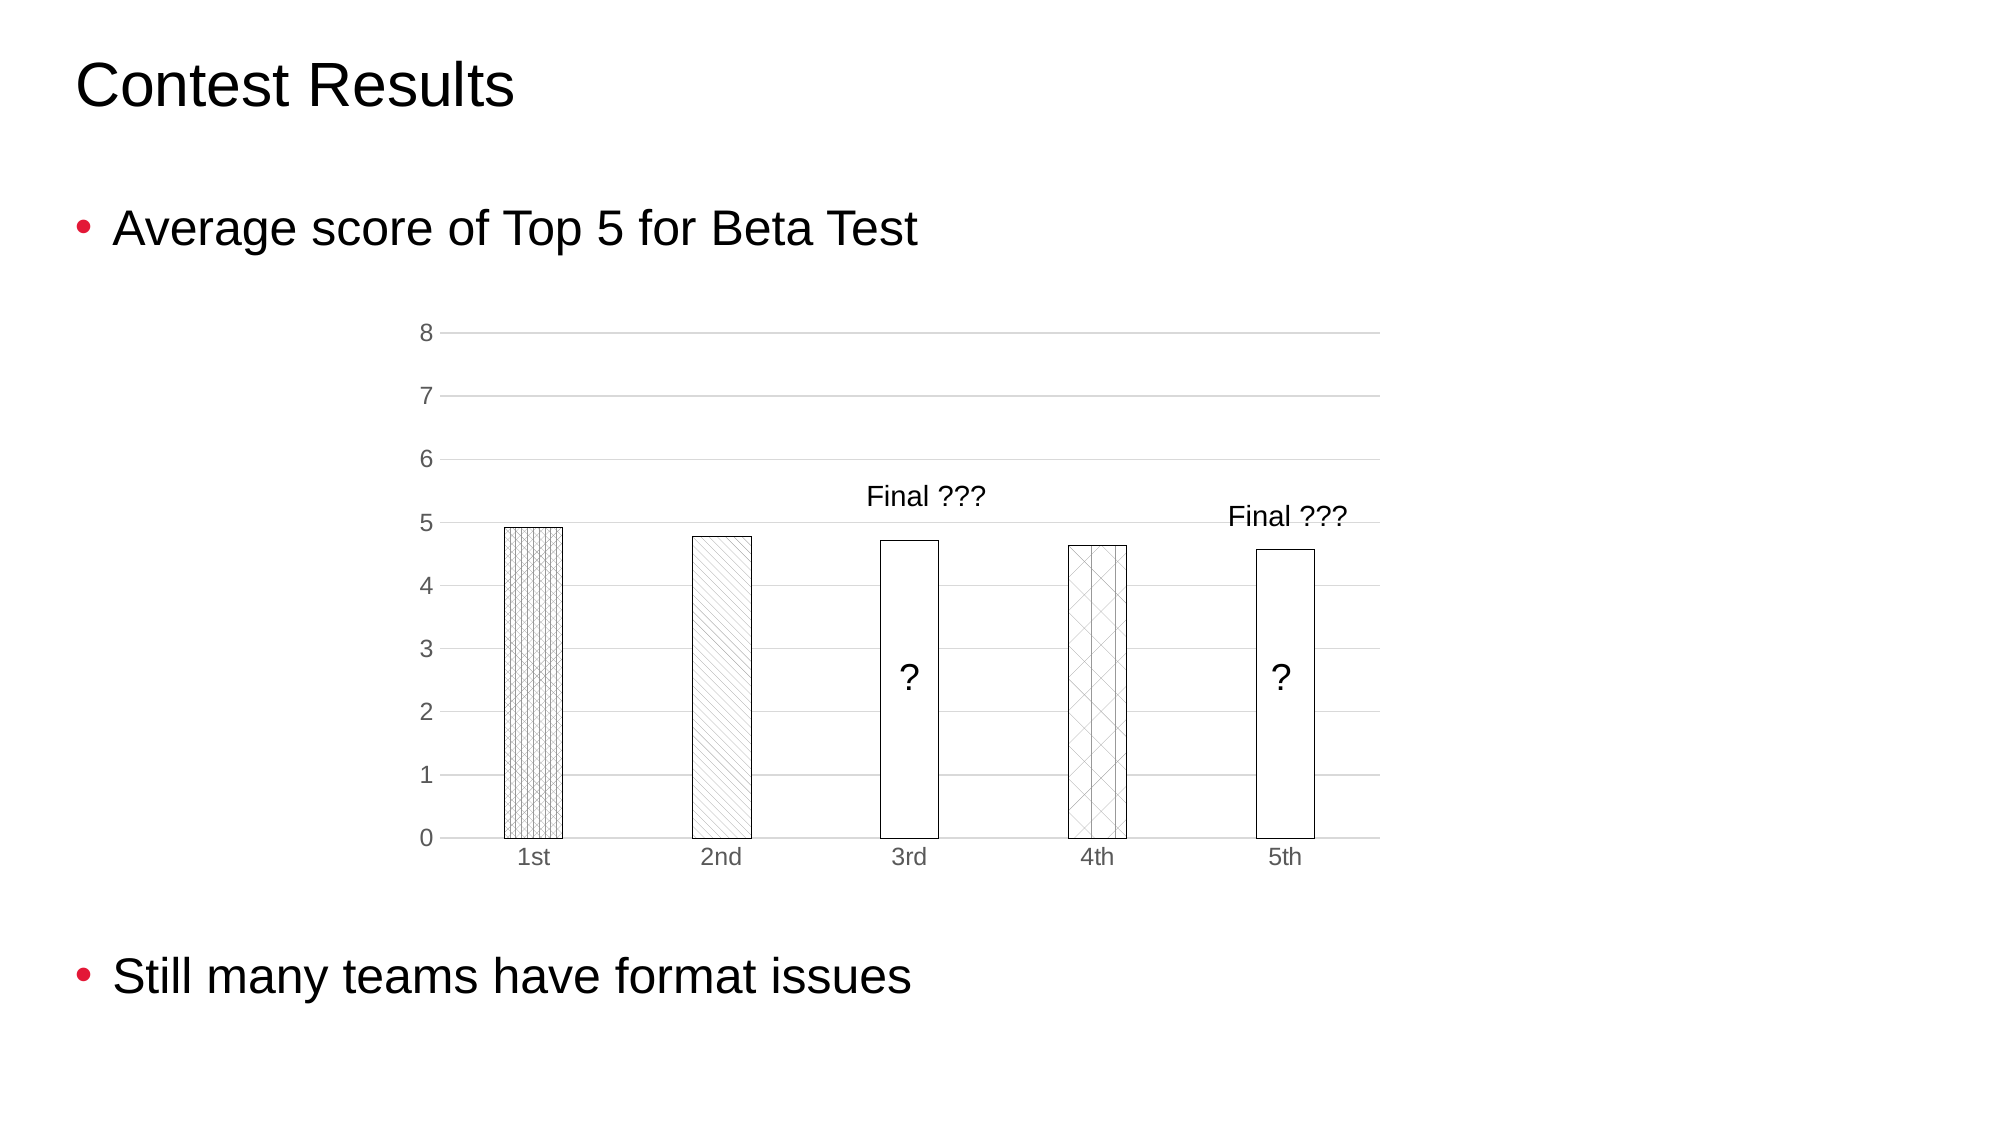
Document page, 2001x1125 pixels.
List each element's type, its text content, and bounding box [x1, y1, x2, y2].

list Average score of Top 5 for Beta Test Still many teams have format issues [60, 195, 1940, 1035]
title Contest Results [60, 45, 1940, 195]
chart [399, 308, 1400, 883]
